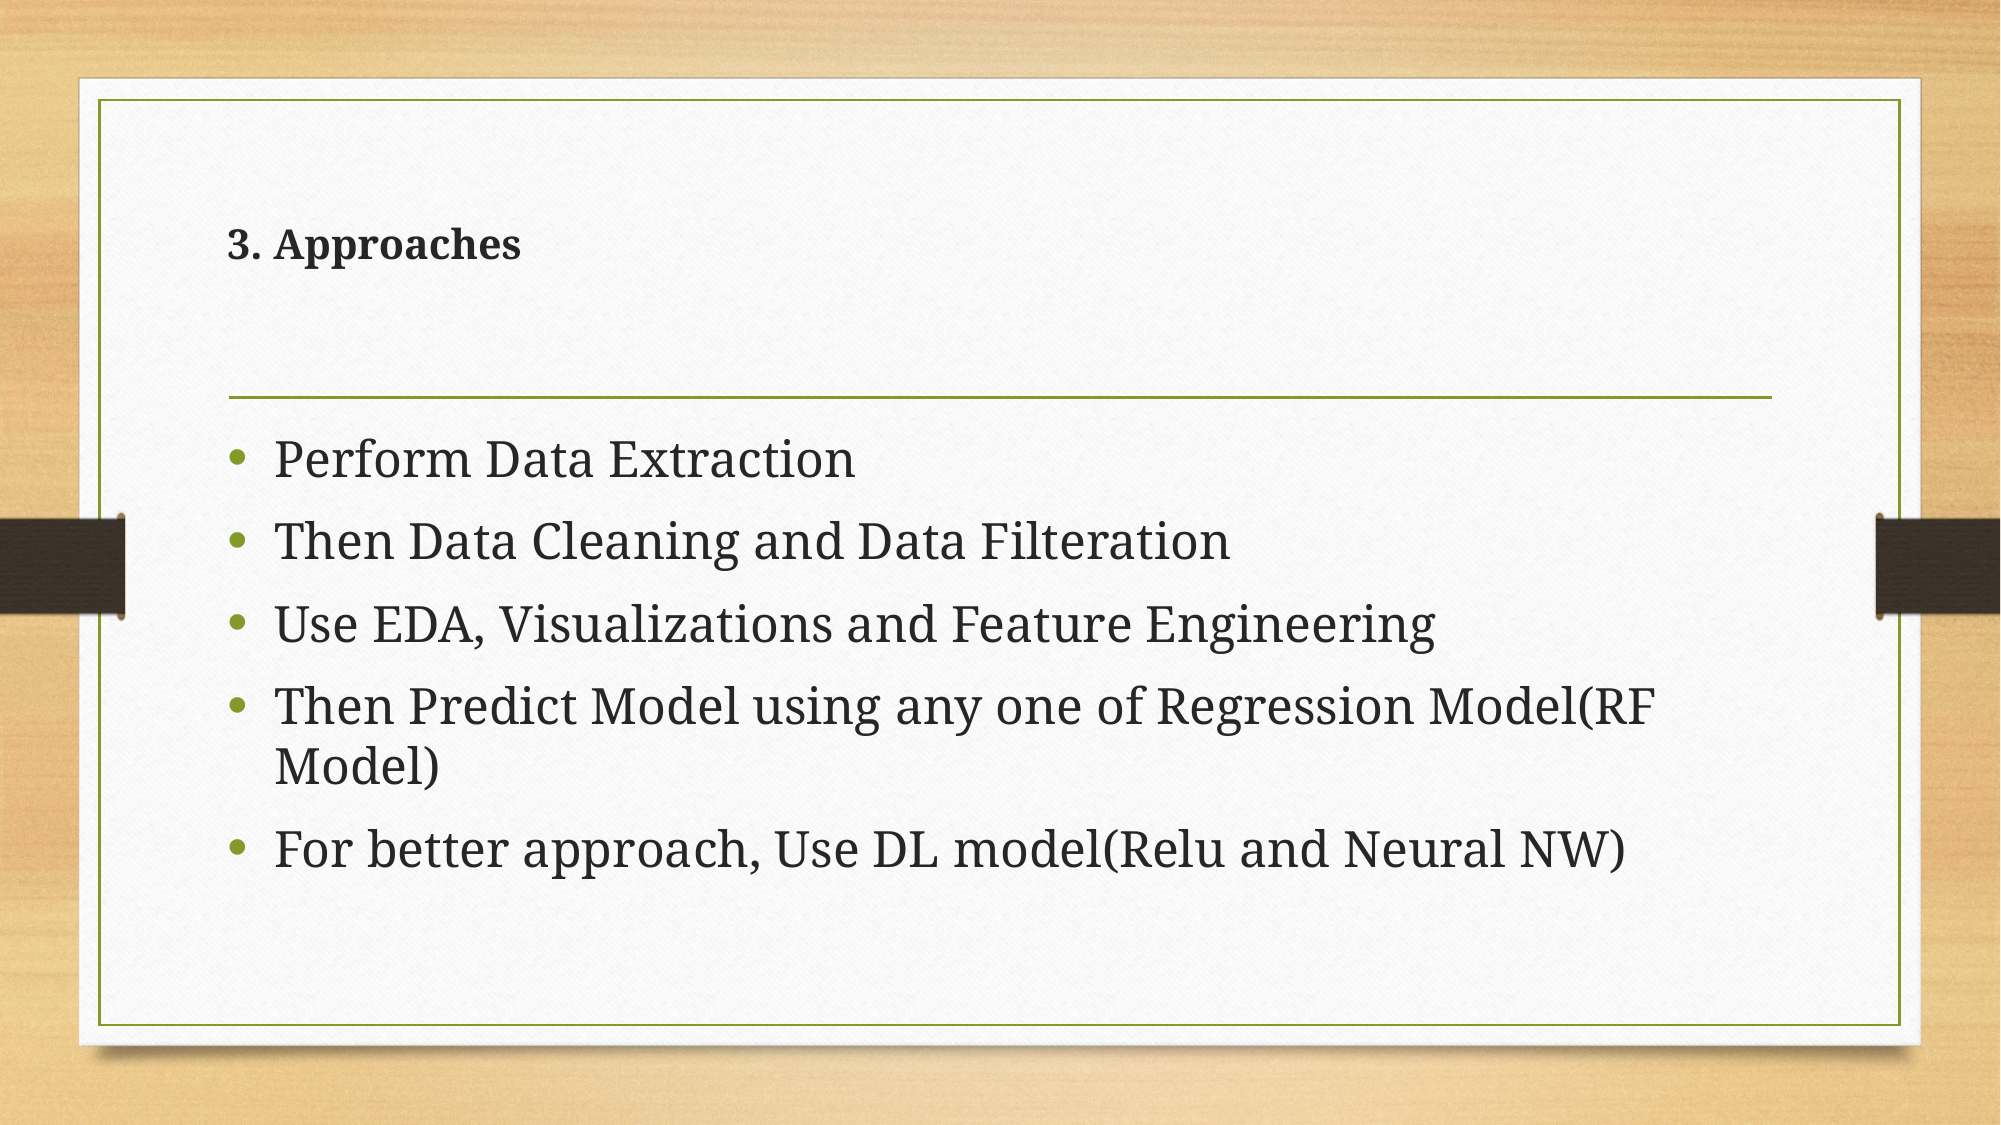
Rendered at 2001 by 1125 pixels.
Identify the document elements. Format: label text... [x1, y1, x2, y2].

picture [0, 0, 2001, 1125]
list Perform Data Extraction Then Data Cleaning and Data Filteration Use EDA, Visualizations and Feature Engineering Then Predict Model using any one of Regression Model(RF Model) For better approach, Use DL model(Relu and Neural NW) [212, 419, 1788, 964]
title 3. Approaches [212, 161, 1788, 375]
